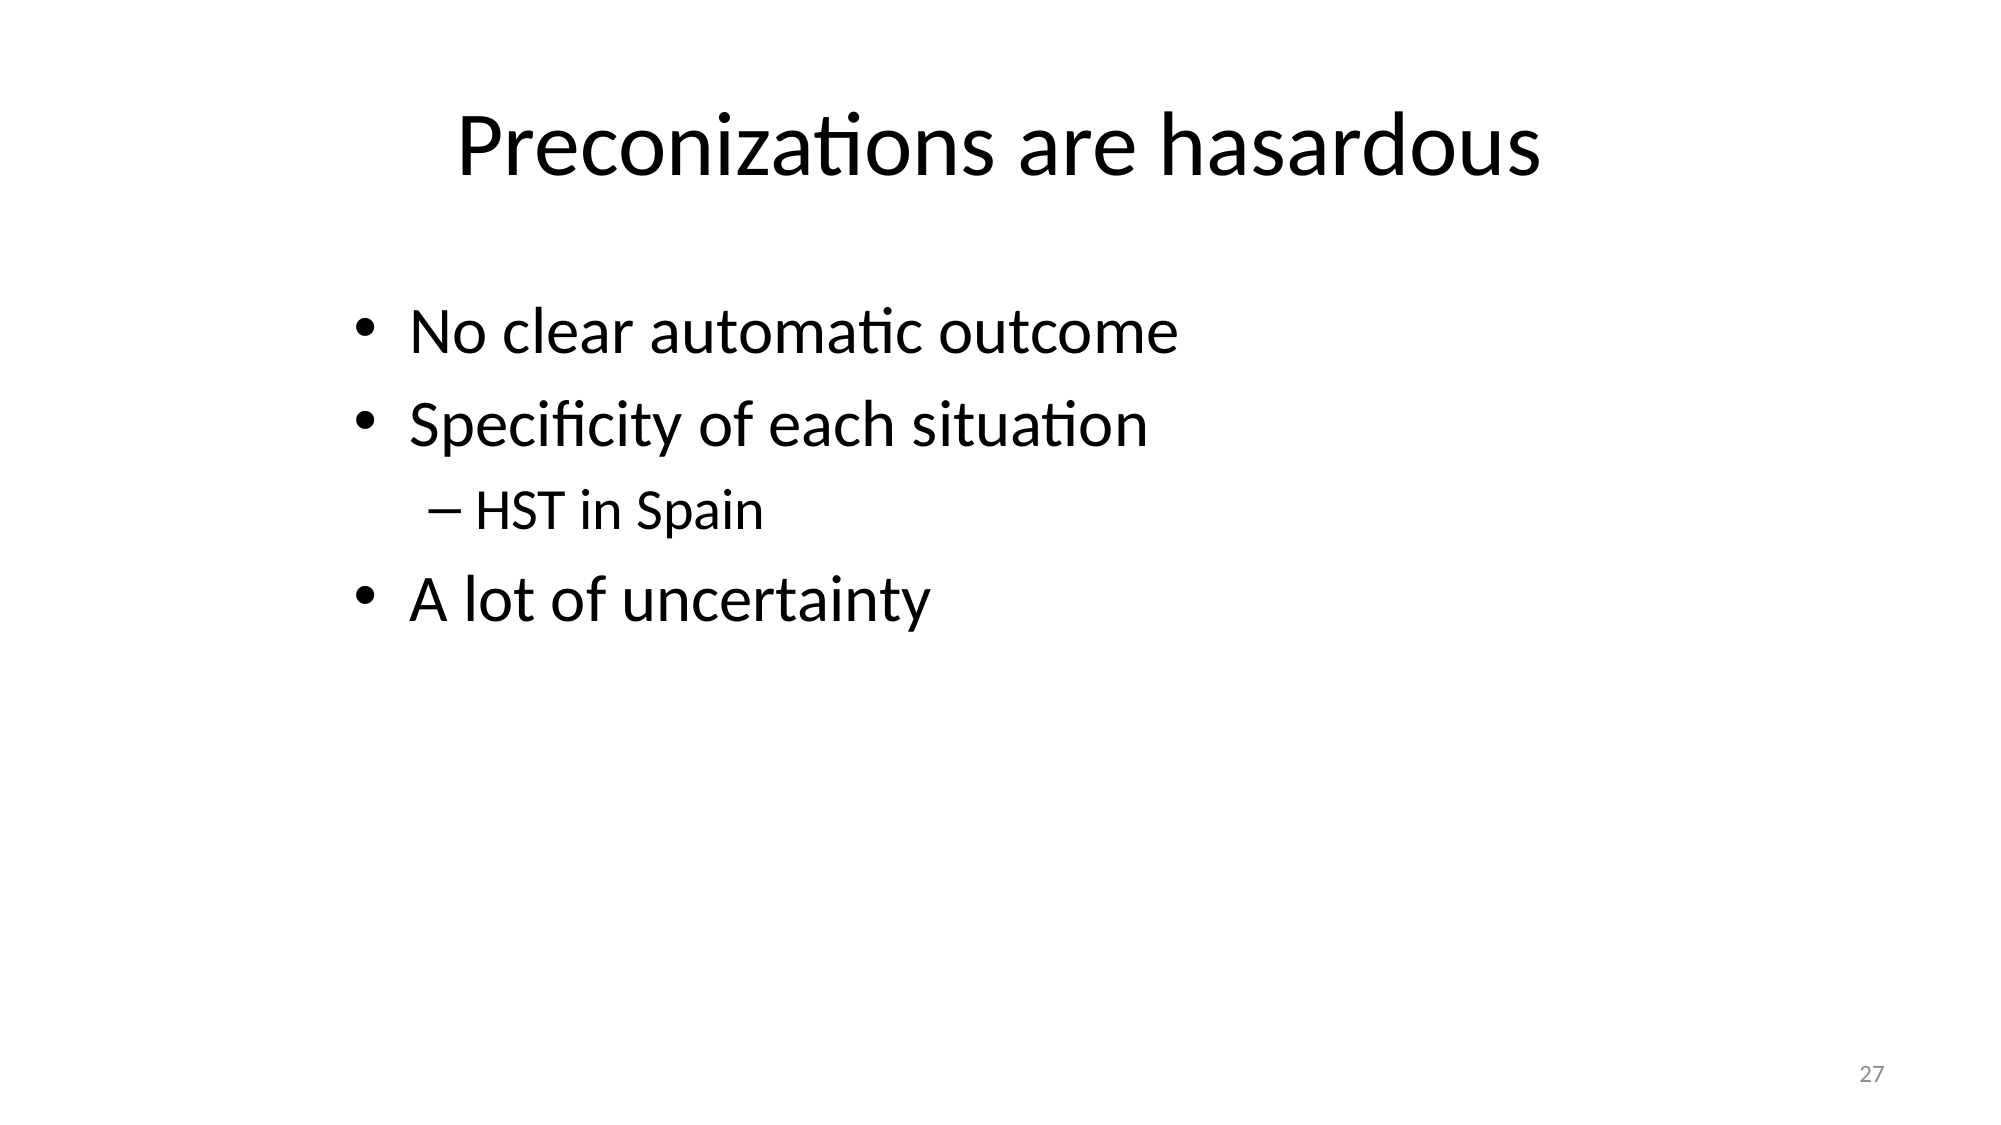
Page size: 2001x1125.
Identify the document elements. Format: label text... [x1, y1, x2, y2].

list No clear automatic outcome Specificity of each situation HST in Spain A lot of uncertainty [338, 278, 1689, 1022]
slide_number 27 [1433, 1042, 1900, 1103]
title Preconizations are hasardous [99, 45, 1900, 233]
